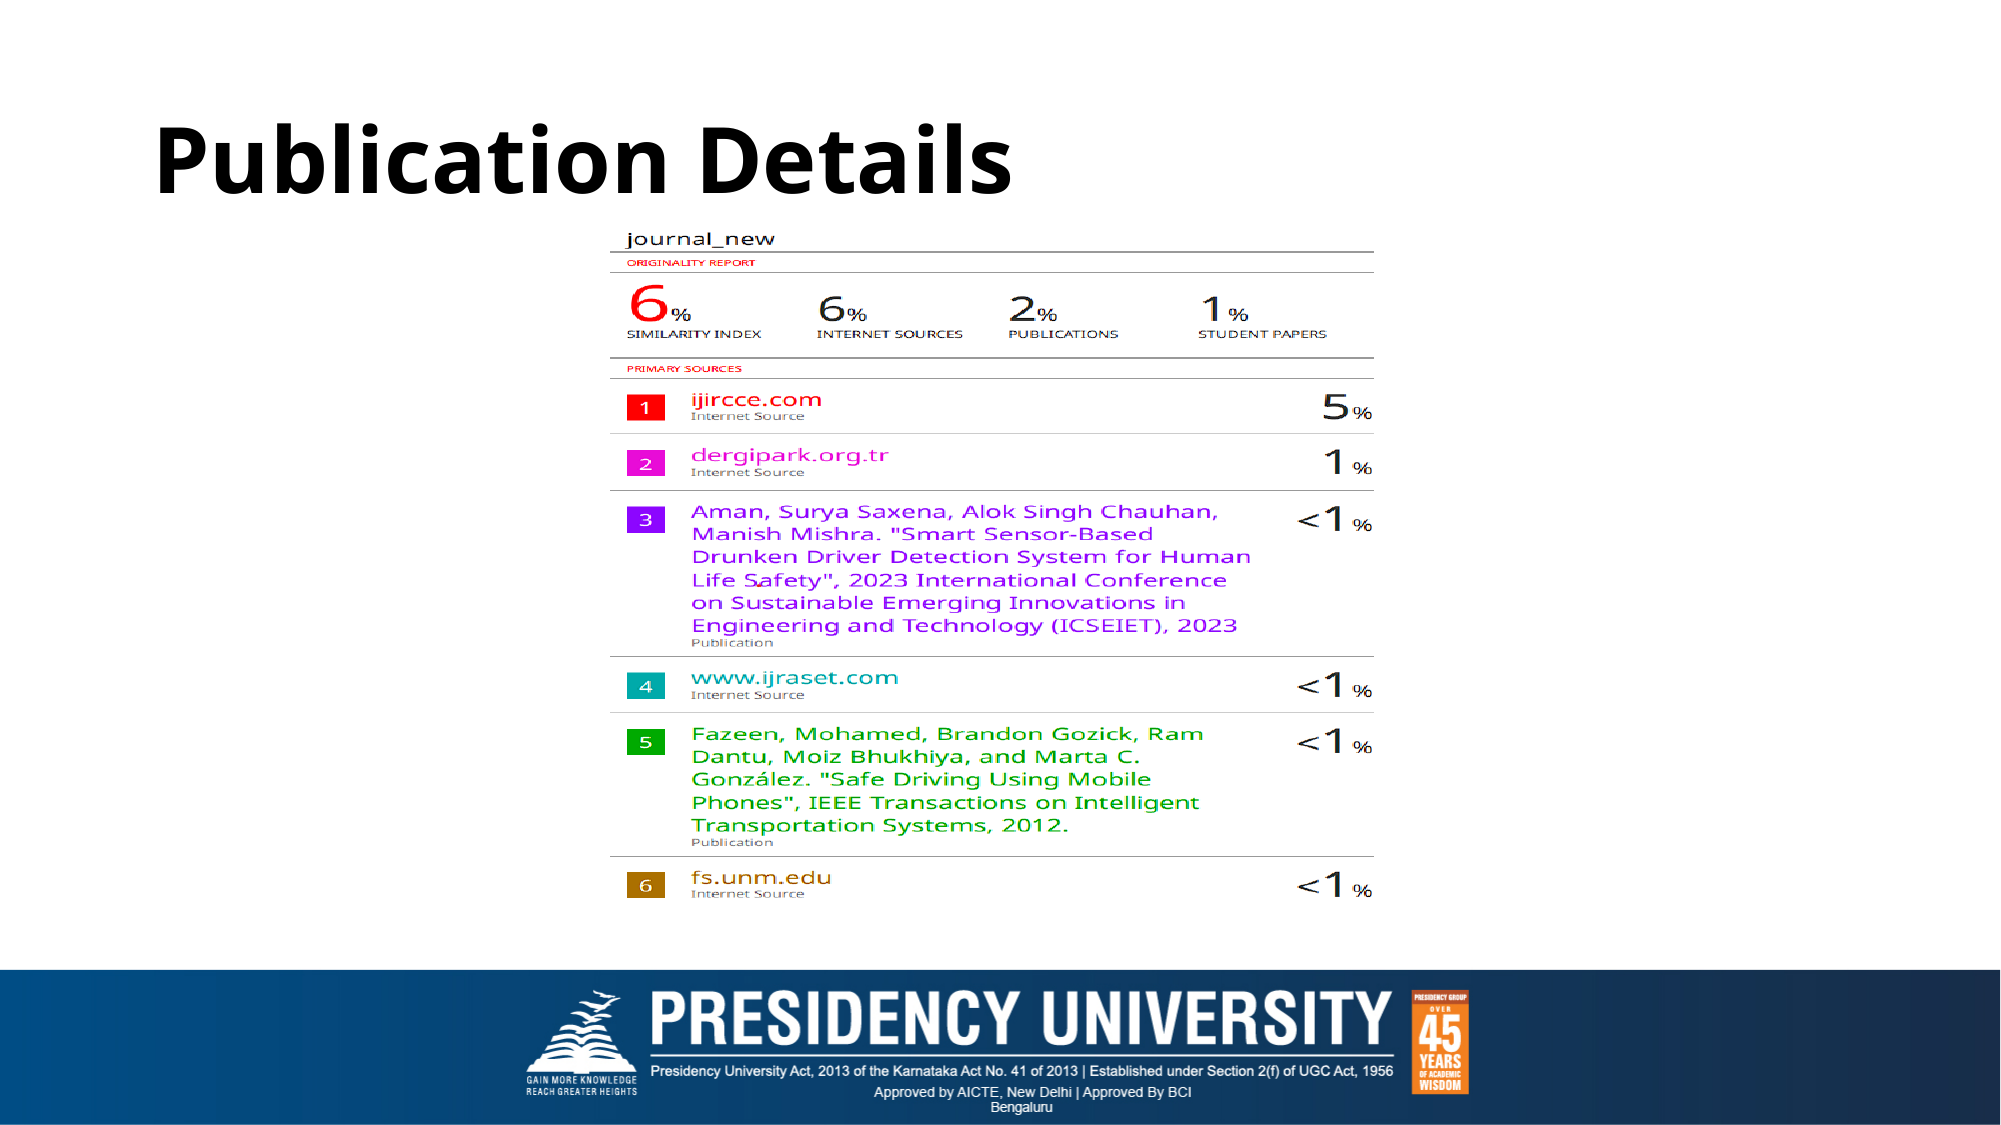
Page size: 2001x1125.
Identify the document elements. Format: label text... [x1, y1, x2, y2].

title Publication Details [137, 50, 1863, 278]
picture [0, 0, 2001, 1125]
